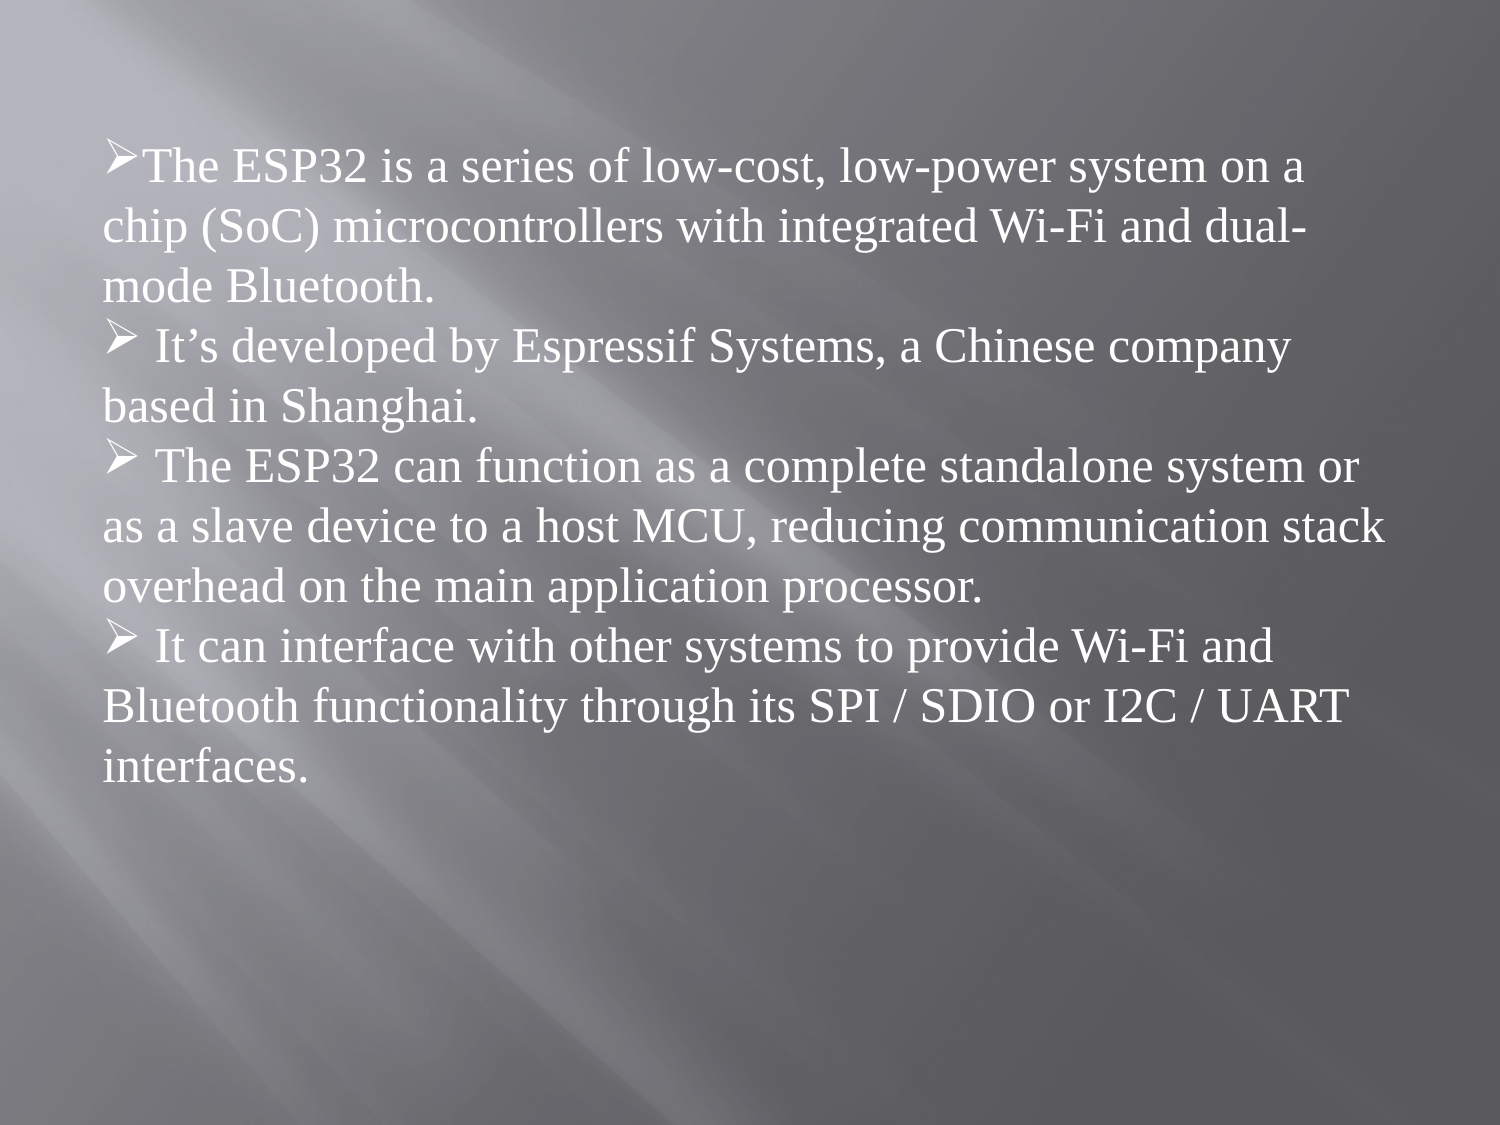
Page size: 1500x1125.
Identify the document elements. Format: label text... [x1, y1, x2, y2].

text_box The ESP32 is a series of low-cost, low-power system on a chip (SoC) microcontrollers with integrated Wi-Fi and dual-mode Bluetooth. It’s developed by Espressif Systems, a Chinese company based in Shanghai. The ESP32 can function as a complete standalone system or as a slave device to a host MCU, reducing communication stack overhead on the main application processor. It can interface with other systems to provide Wi-Fi and Bluetooth functionality through its SPI / SDIO or I2C / UART interfaces. [87, 124, 1413, 800]
